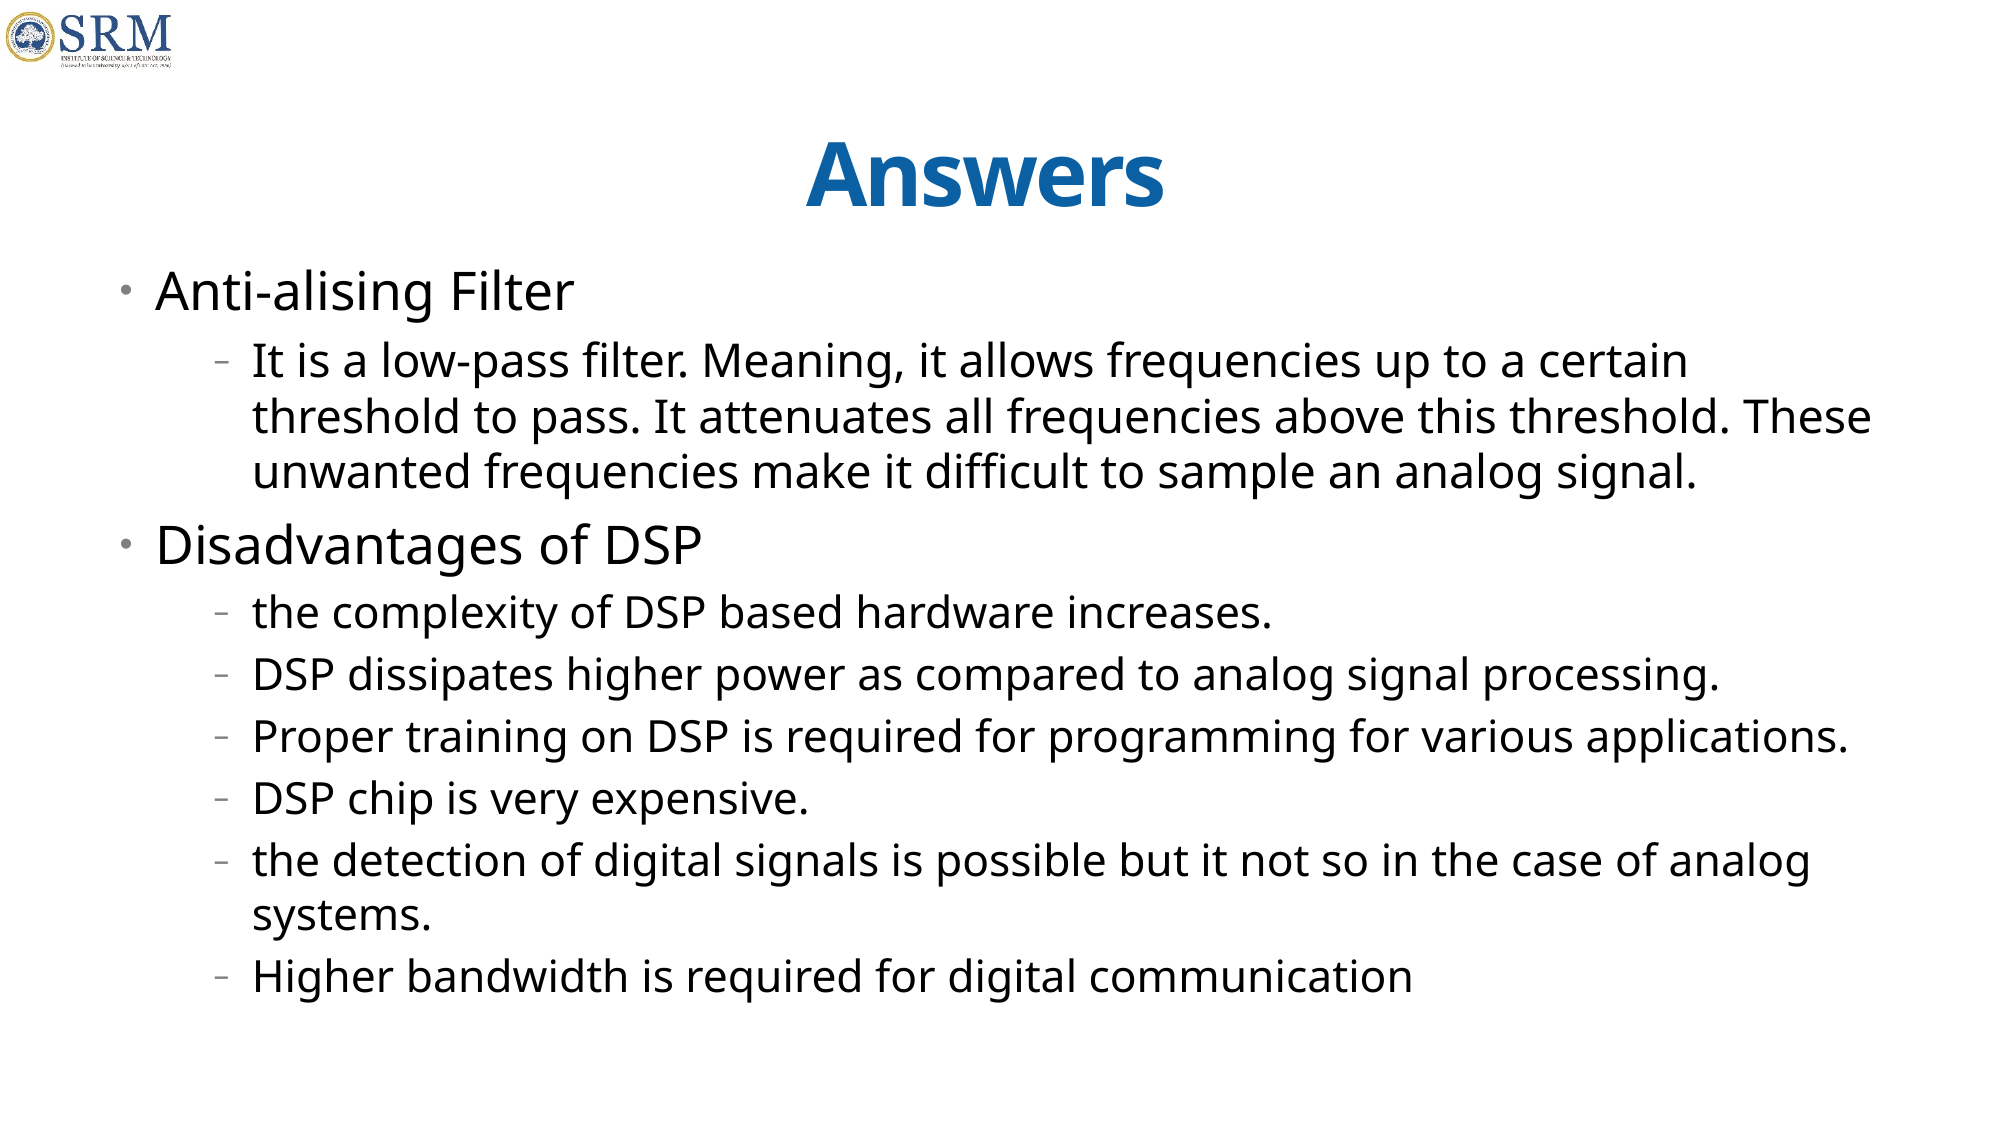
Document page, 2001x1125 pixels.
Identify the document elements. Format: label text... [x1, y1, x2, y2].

list Anti-alising Filter It is a low-pass filter. Meaning, it allows frequencies up to a certain threshold to pass. It attenuates all frequencies above this threshold. These unwanted frequencies make it difficult to sample an analog signal. Disadvantages of DSP the complexity of DSP based hardware increases. DSP dissipates higher power as compared to analog signal processing. Proper training on DSP is required for programming for various applications. DSP chip is very expensive. the detection of digital signals is possible but it not so in the case of analog systems. Higher bandwidth is required for digital communication [104, 249, 1891, 1013]
title Answers [103, 91, 1891, 250]
picture [0, 0, 177, 76]
